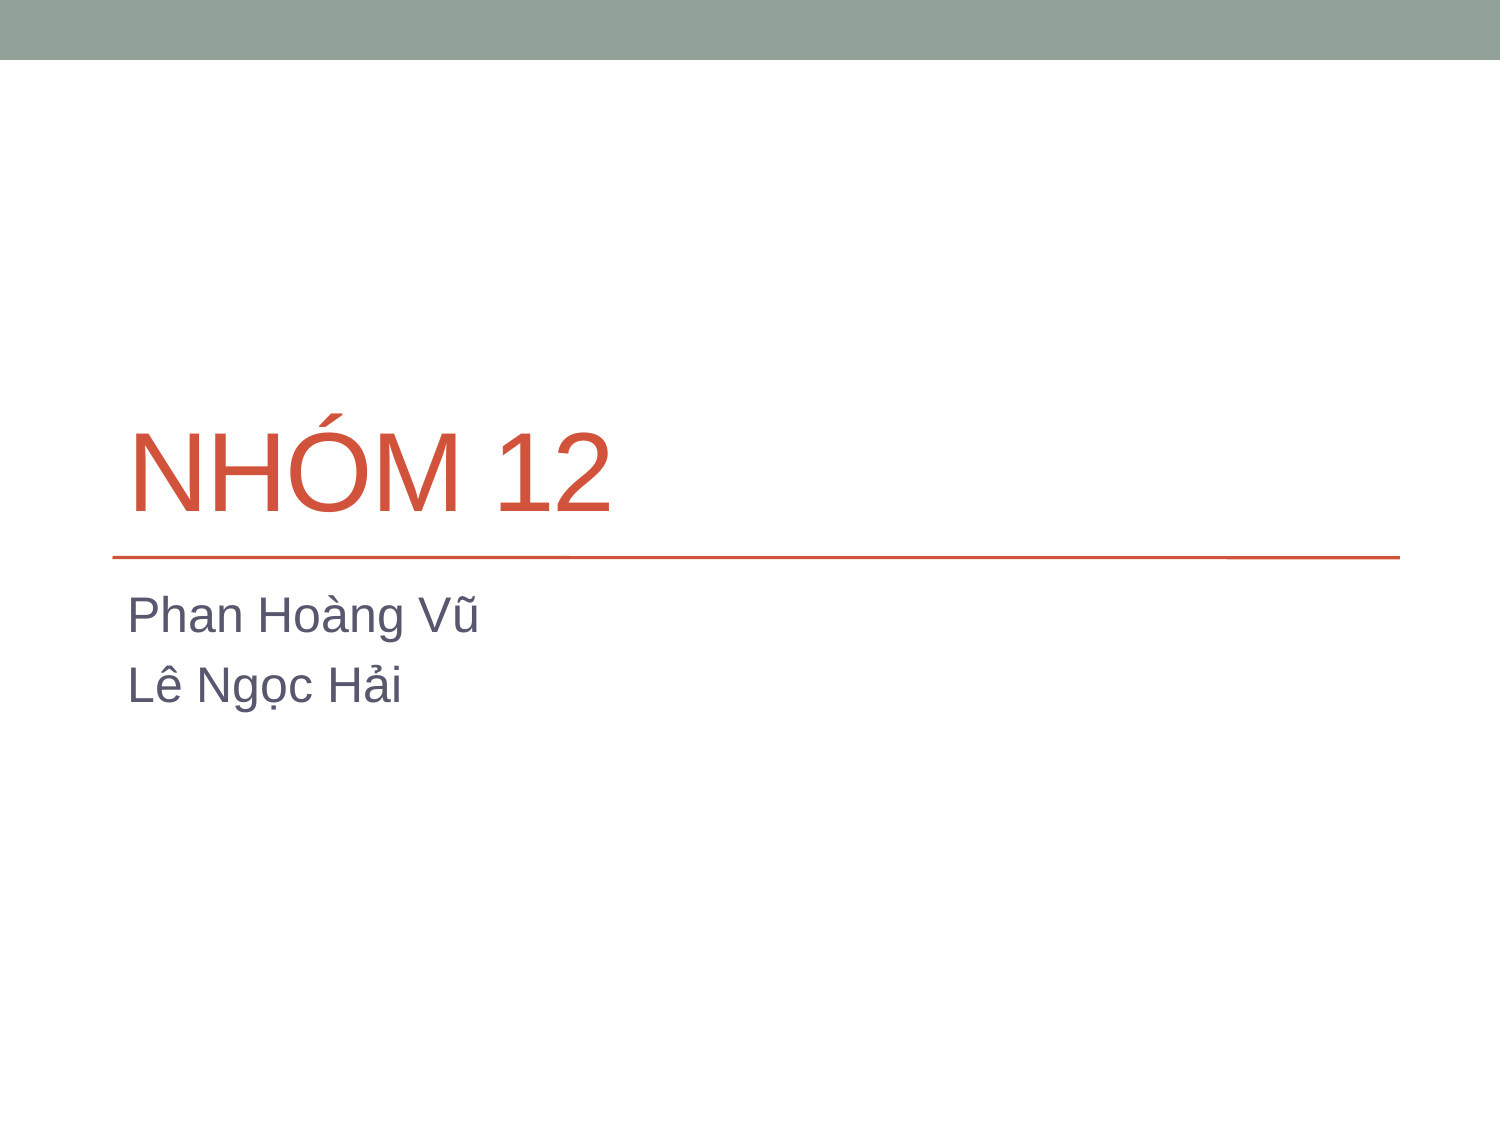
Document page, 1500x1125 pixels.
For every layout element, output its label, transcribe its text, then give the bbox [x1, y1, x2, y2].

title Nhóm 12 [112, 224, 1400, 542]
subtitle Phan Hoàng Vũ Lê Ngọc Hải [112, 575, 1163, 863]
